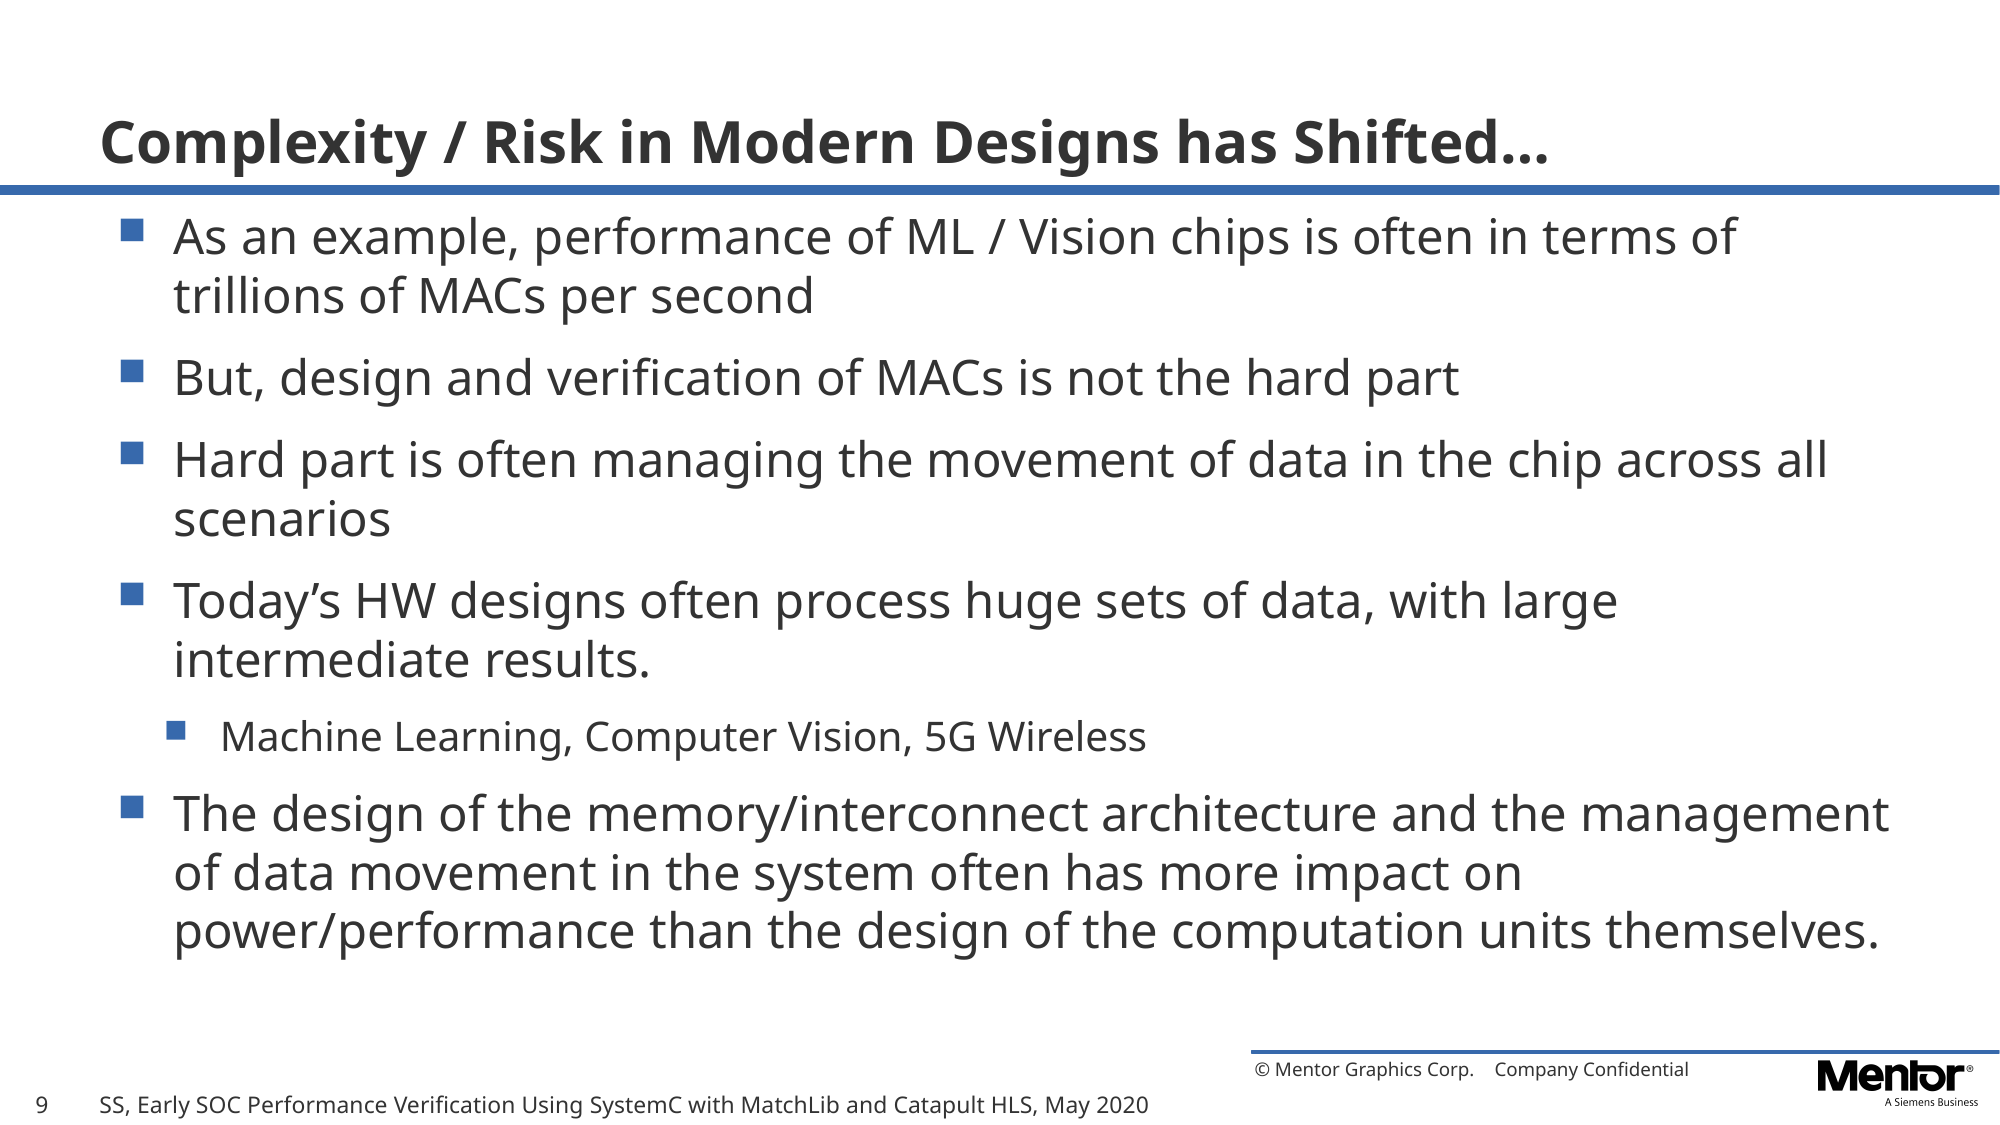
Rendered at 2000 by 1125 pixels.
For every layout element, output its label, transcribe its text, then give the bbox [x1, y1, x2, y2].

picture [1818, 1060, 1978, 1106]
footer SS, Early SOC Performance Verification Using SystemC with MatchLib and Catapult HLS, May 2020 [84, 1087, 1225, 1125]
slide_number 9 [0, 1087, 84, 1125]
list As an example, performance of ML / Vision chips is often in terms of trillions of MACs per second But, design and verification of MACs is not the hard part Hard part is often managing the movement of data in the chip across all scenarios Today’s HW designs often process huge sets of data, with large intermediate results. Machine Learning, Computer Vision, 5G Wireless The design of the memory/interconnect architecture and the management of data movement in the system often has more impact on power/performance than the design of the computation units themselves. [0, 195, 2000, 1023]
title Complexity / Risk in Modern Designs has Shifted… [0, 0, 2000, 186]
